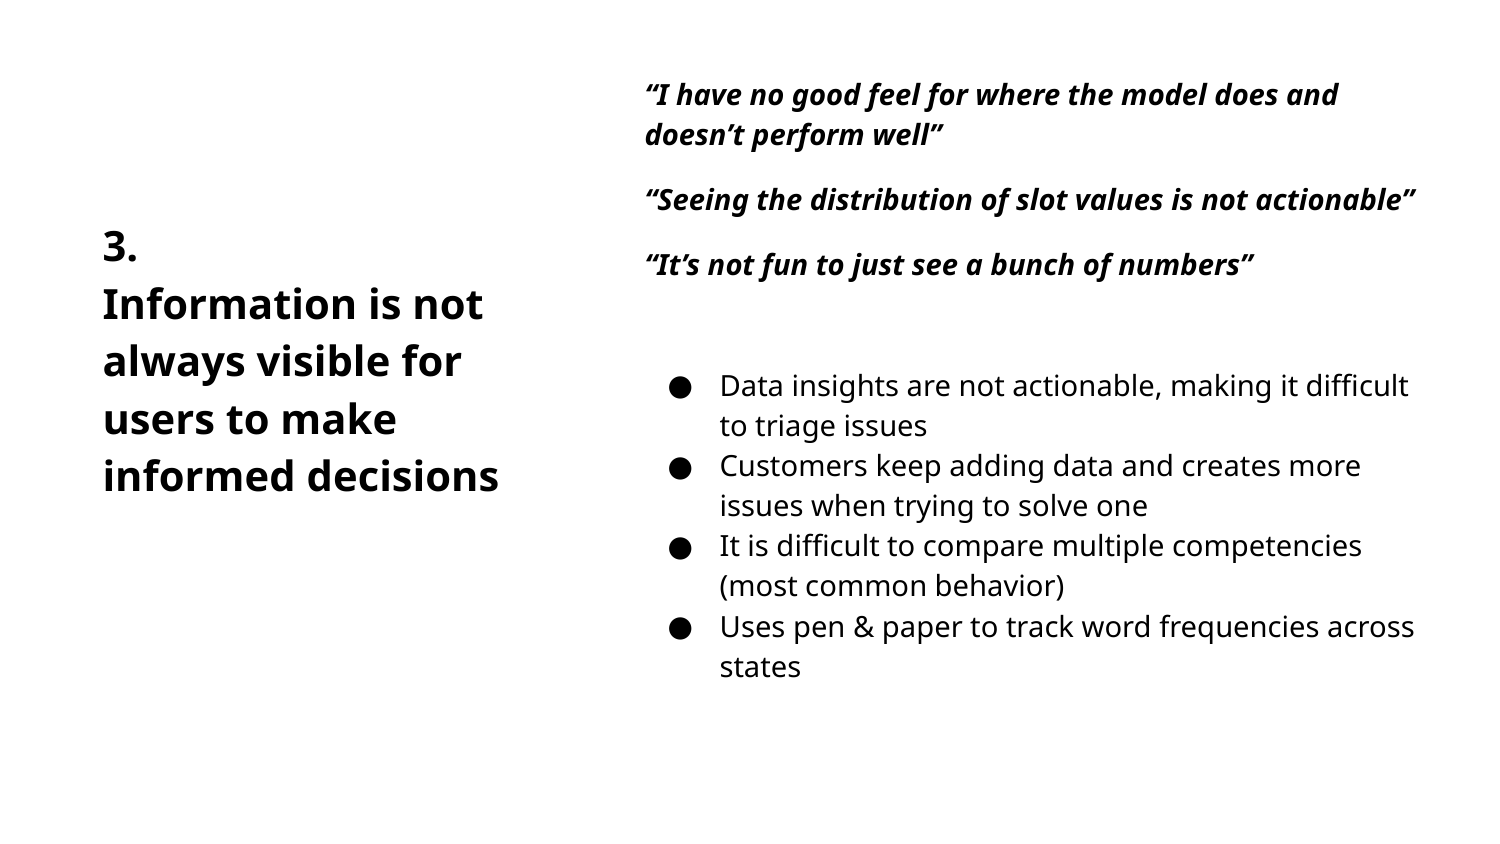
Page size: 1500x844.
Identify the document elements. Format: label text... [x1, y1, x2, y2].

text_box “I have no good feel for where the model does and doesn’t perform well” “Seeing the distribution of slot values is not actionable” “It’s not fun to just see a bunch of numbers” [629, 55, 1455, 238]
text_box Data insights are not actionable, making it difficult to triage issues Customers keep adding data and creates more issues when trying to solve one It is difficult to compare multiple competencies (most common behavior) Uses pen & paper to track word frequencies across states [629, 346, 1455, 634]
text_box 3. Information is not always visible for users to make informed decisions [87, 197, 533, 544]
